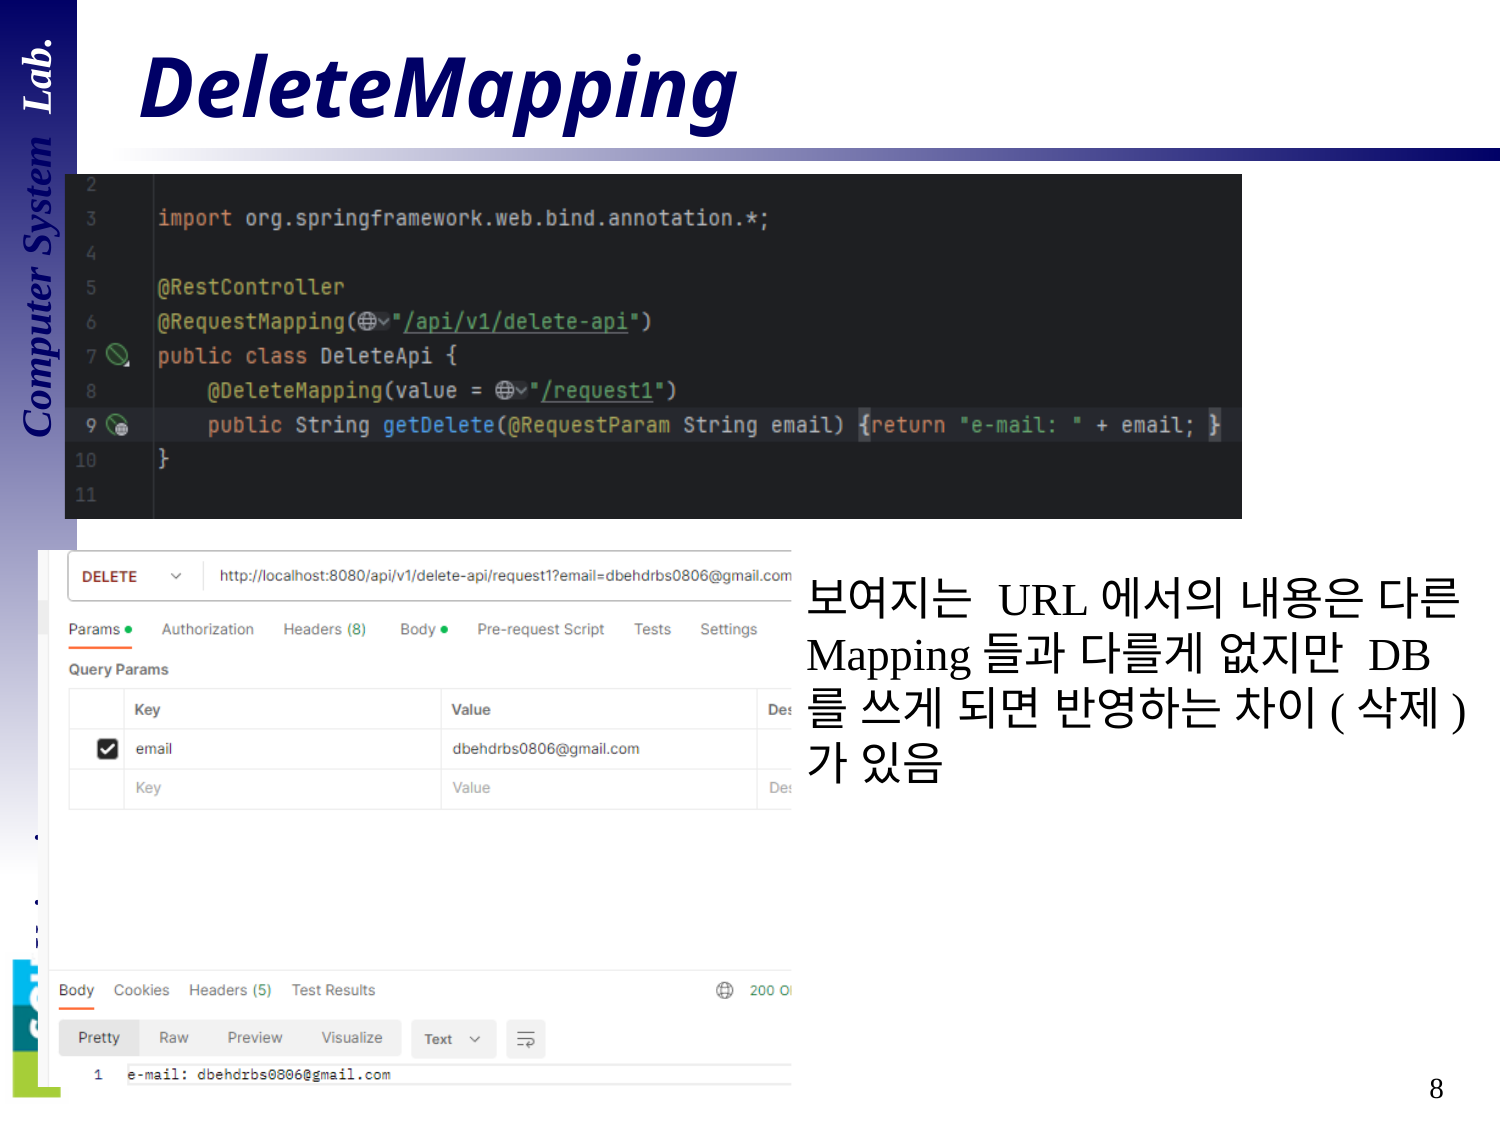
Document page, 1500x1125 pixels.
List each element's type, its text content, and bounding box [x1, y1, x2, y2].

picture [64, 174, 1243, 519]
title DeleteMapping [123, 25, 1460, 143]
text_box 보여지는 URL에서의 내용은 다른 Mapping들과 다를게 없지만 DB를 쓰게 되면 반영하는 차이(삭제)가 있음 [797, 562, 1494, 798]
picture [30, 974, 37, 982]
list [37, 550, 792, 1087]
picture [5, 952, 69, 1104]
